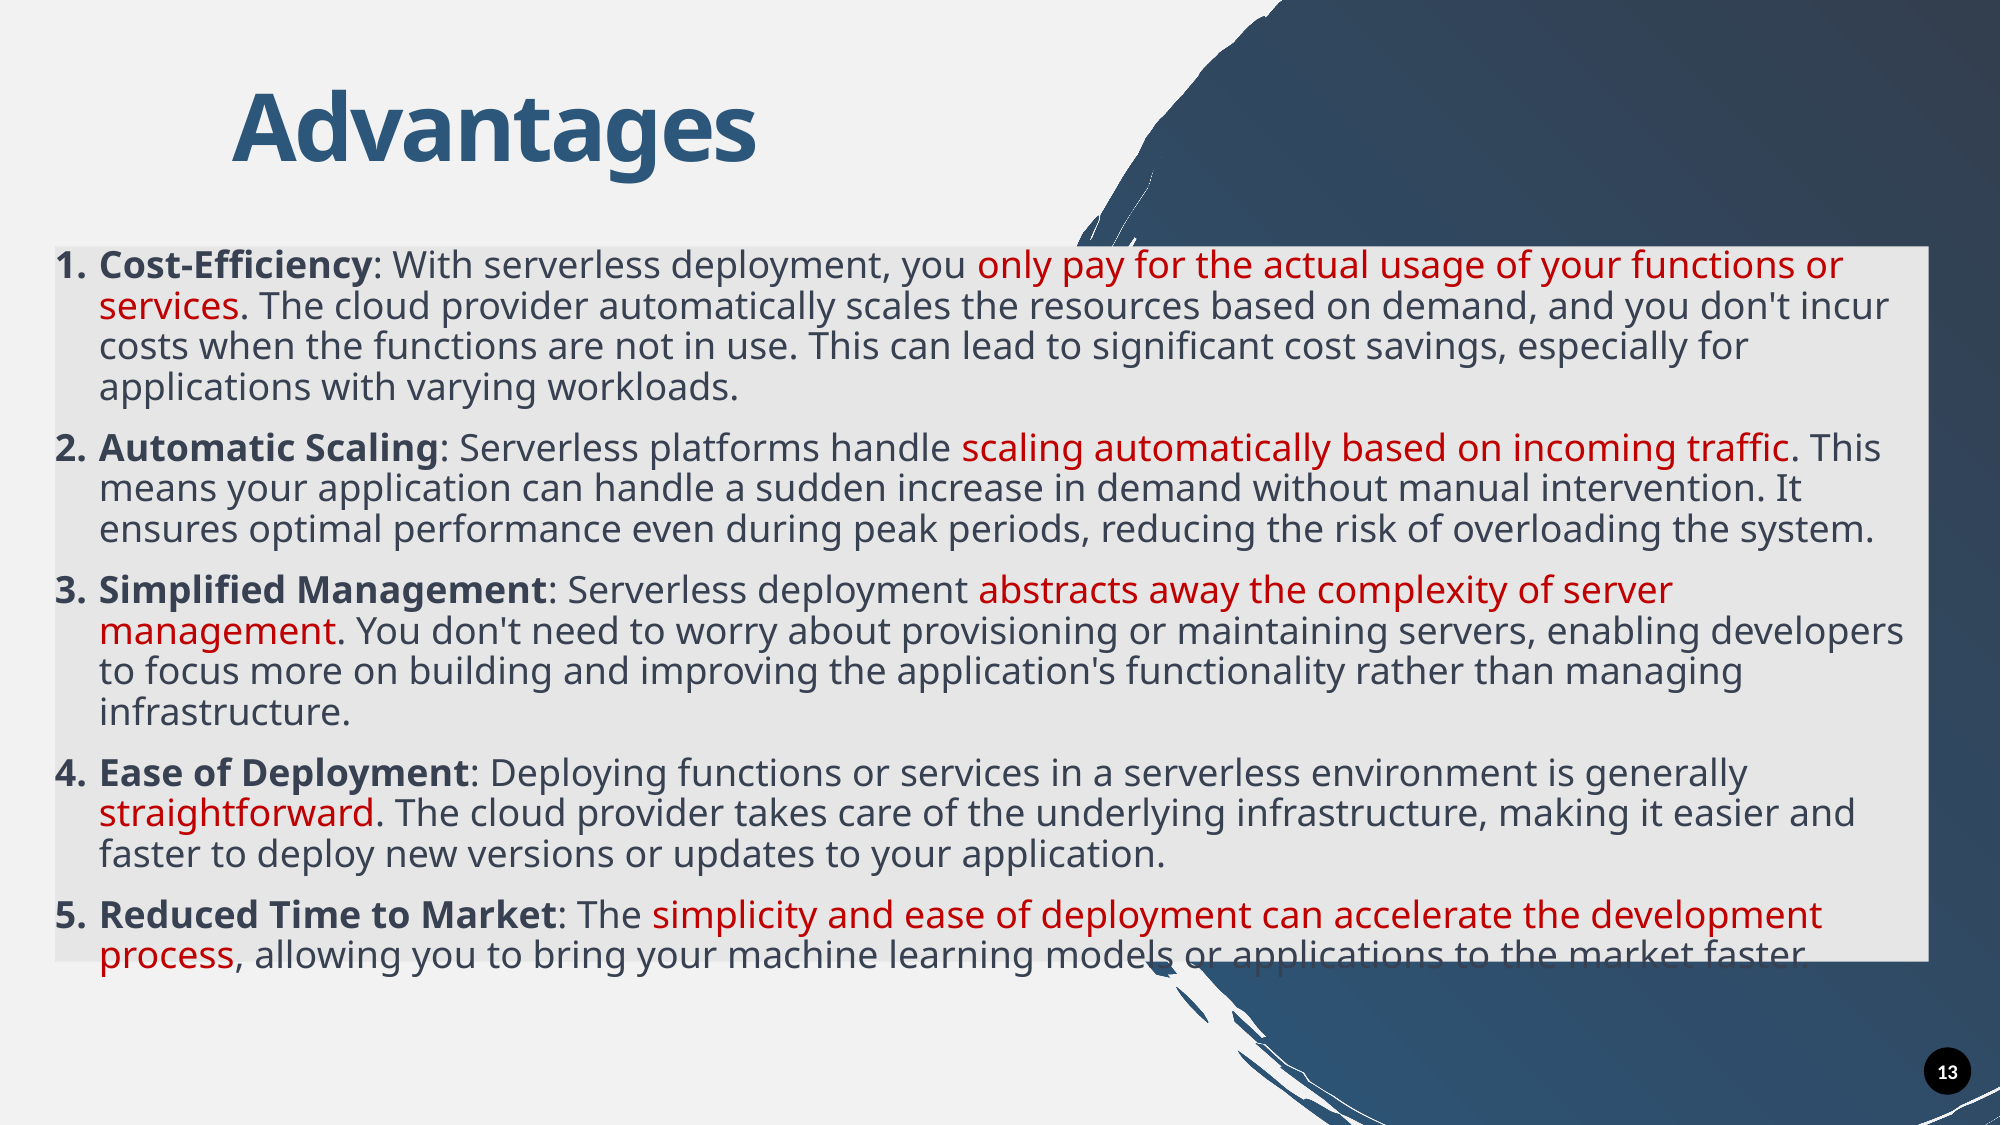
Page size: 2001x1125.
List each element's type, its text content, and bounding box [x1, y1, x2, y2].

list Cost-Efficiency: With serverless deployment, you only pay for the actual usage of your functions or services. The cloud provider automatically scales the resources based on demand, and you don't incur costs when the functions are not in use. This can lead to significant cost savings, especially for applications with varying workloads. Automatic Scaling: Serverless platforms handle scaling automatically based on incoming traffic. This means your application can handle a sudden increase in demand without manual intervention. It ensures optimal performance even during peak periods, reducing the risk of overloading the system. Simplified Management: Serverless deployment abstracts away the complexity of server management. You don't need to worry about provisioning or maintaining servers, enabling developers to focus more on building and improving the application's functionality rather than managing infrastructure. Ease of Deployment: Deploying functions or services in a serverless environment is generally straightforward. The cloud provider takes care of the underlying infrastructure, making it easier and faster to deploy new versions or updates to your application. Reduced Time to Market: The simplicity and ease of deployment can accelerate the development process, allowing you to bring your machine learning models or applications to the market faster. [55, 246, 1929, 962]
title Advantages [0, 63, 992, 183]
slide_number 13 [1923, 1047, 1972, 1095]
